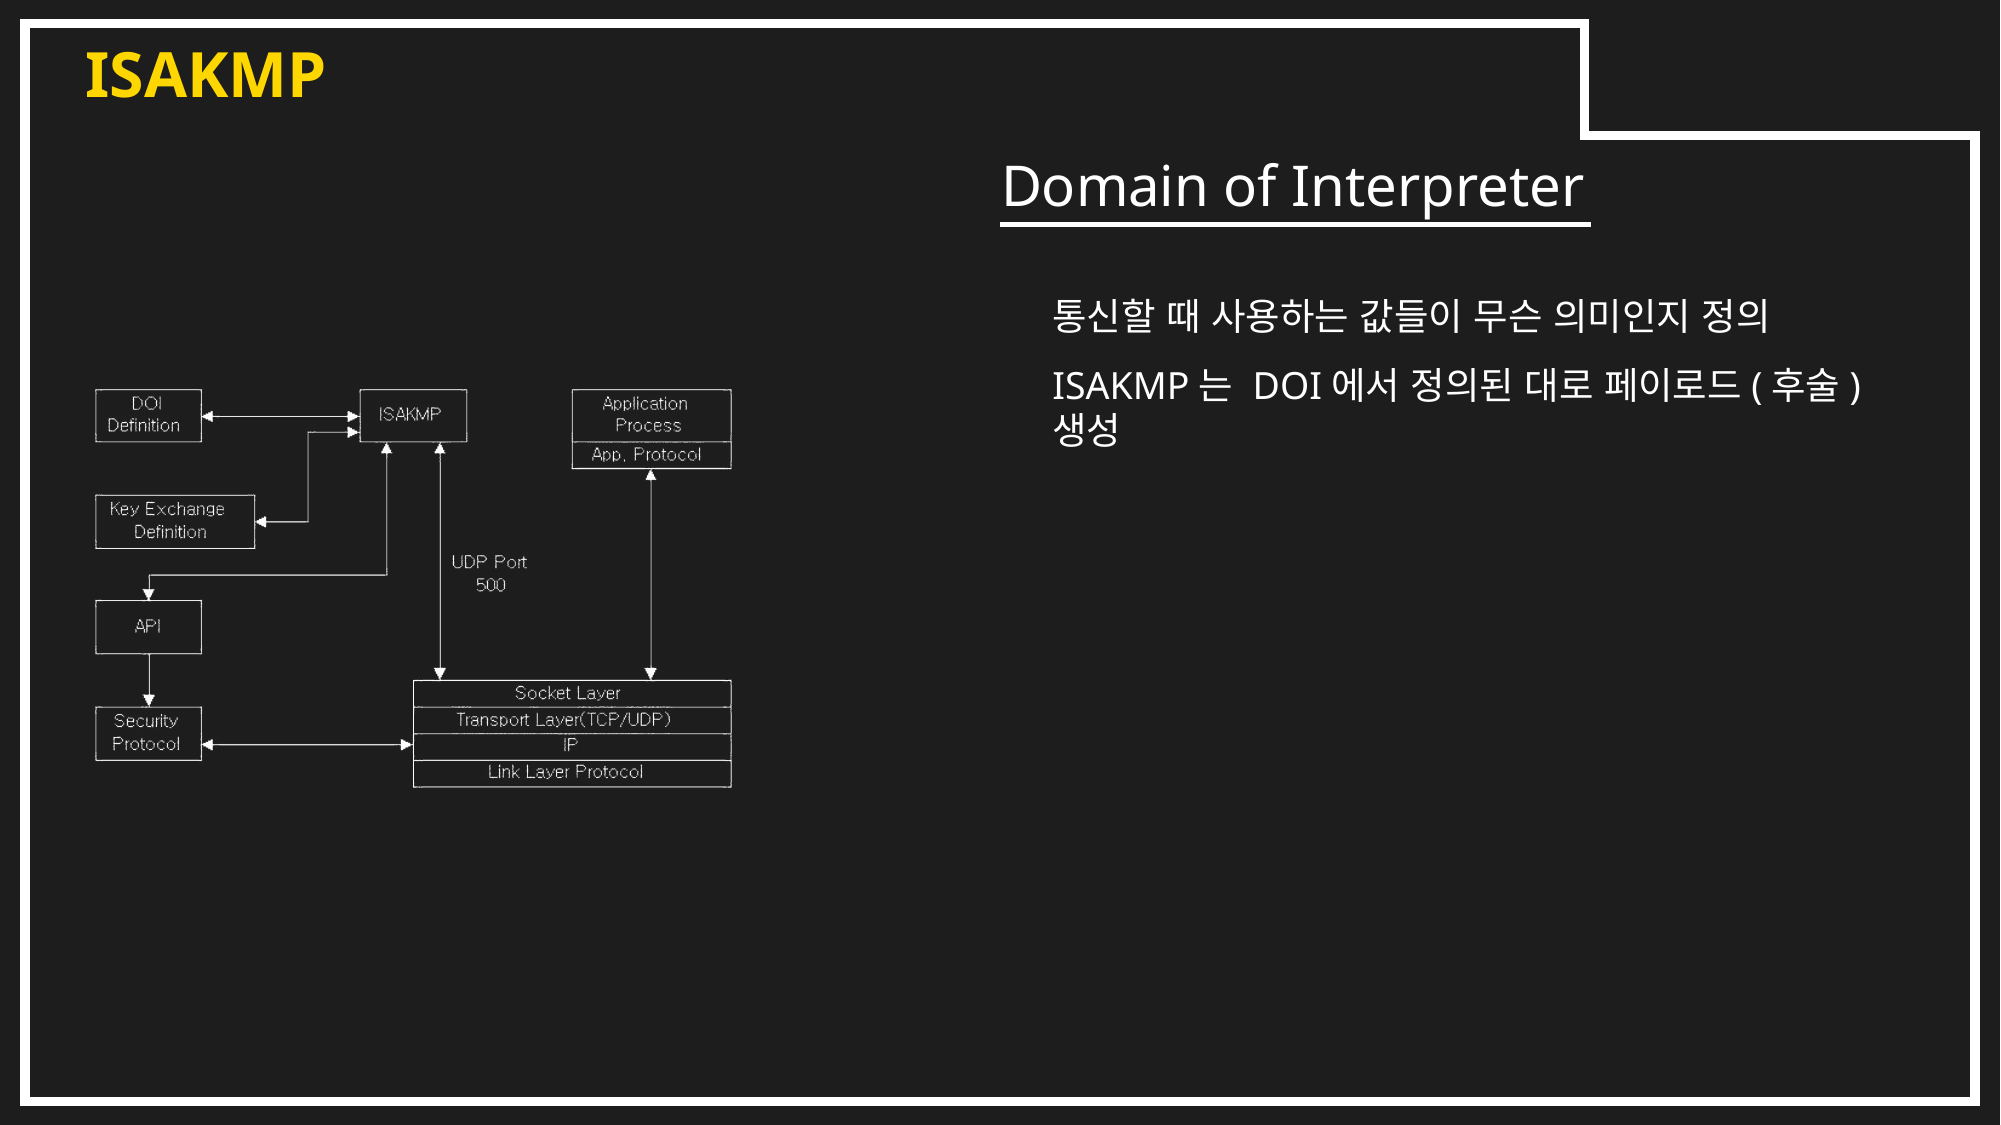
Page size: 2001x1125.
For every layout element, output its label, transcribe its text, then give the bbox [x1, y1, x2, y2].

text_box ISAKMP [0, 0, 414, 145]
text_box ISAKMP는 DOI에서 정의된 대로 페이로드(후술) 생성 [1037, 371, 1960, 443]
text_box 통신할 때 사용하는 값들이 무슨 의미인지 정의 [1037, 280, 1960, 352]
text_box Domain of Interpreter [961, 143, 1624, 226]
picture [93, 336, 733, 789]
